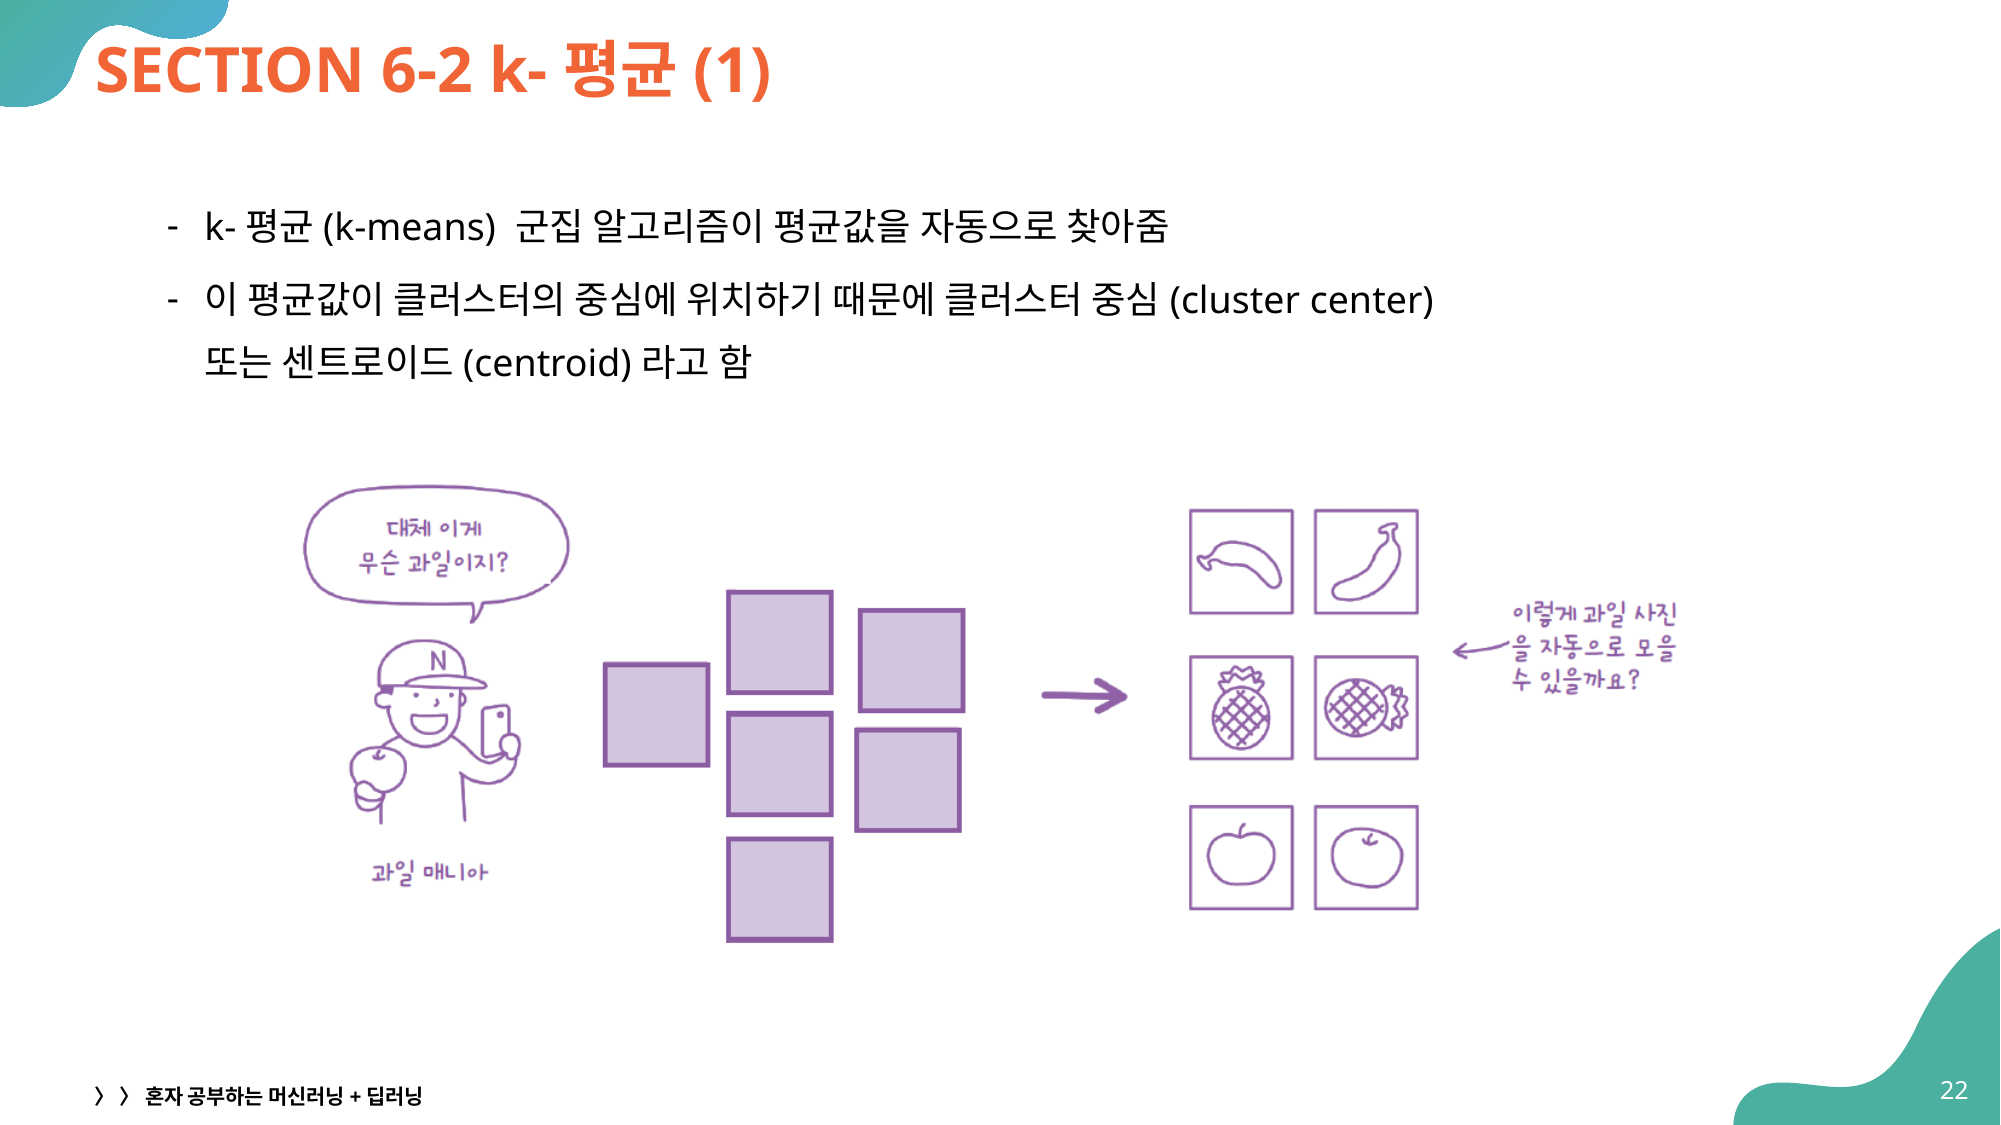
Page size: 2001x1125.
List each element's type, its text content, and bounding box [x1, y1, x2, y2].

slide_number 22 [1917, 1061, 1984, 1122]
title SECTION 6-2 k-평균(1) [79, 17, 1931, 128]
footer 〉 〉 혼자 공부하는 머신러닝+딥러닝 [79, 1078, 755, 1114]
list k-평균(k-means) 군집 알고리즘이 평균값을 자동으로 찾아줌 이 평균값이 클러스터의 중심에 위치하기 때문에 클러스터 중심(cluster center) 또는 센트로이드(centroid)라고 함 [76, 177, 1928, 1073]
picture [291, 434, 1709, 966]
